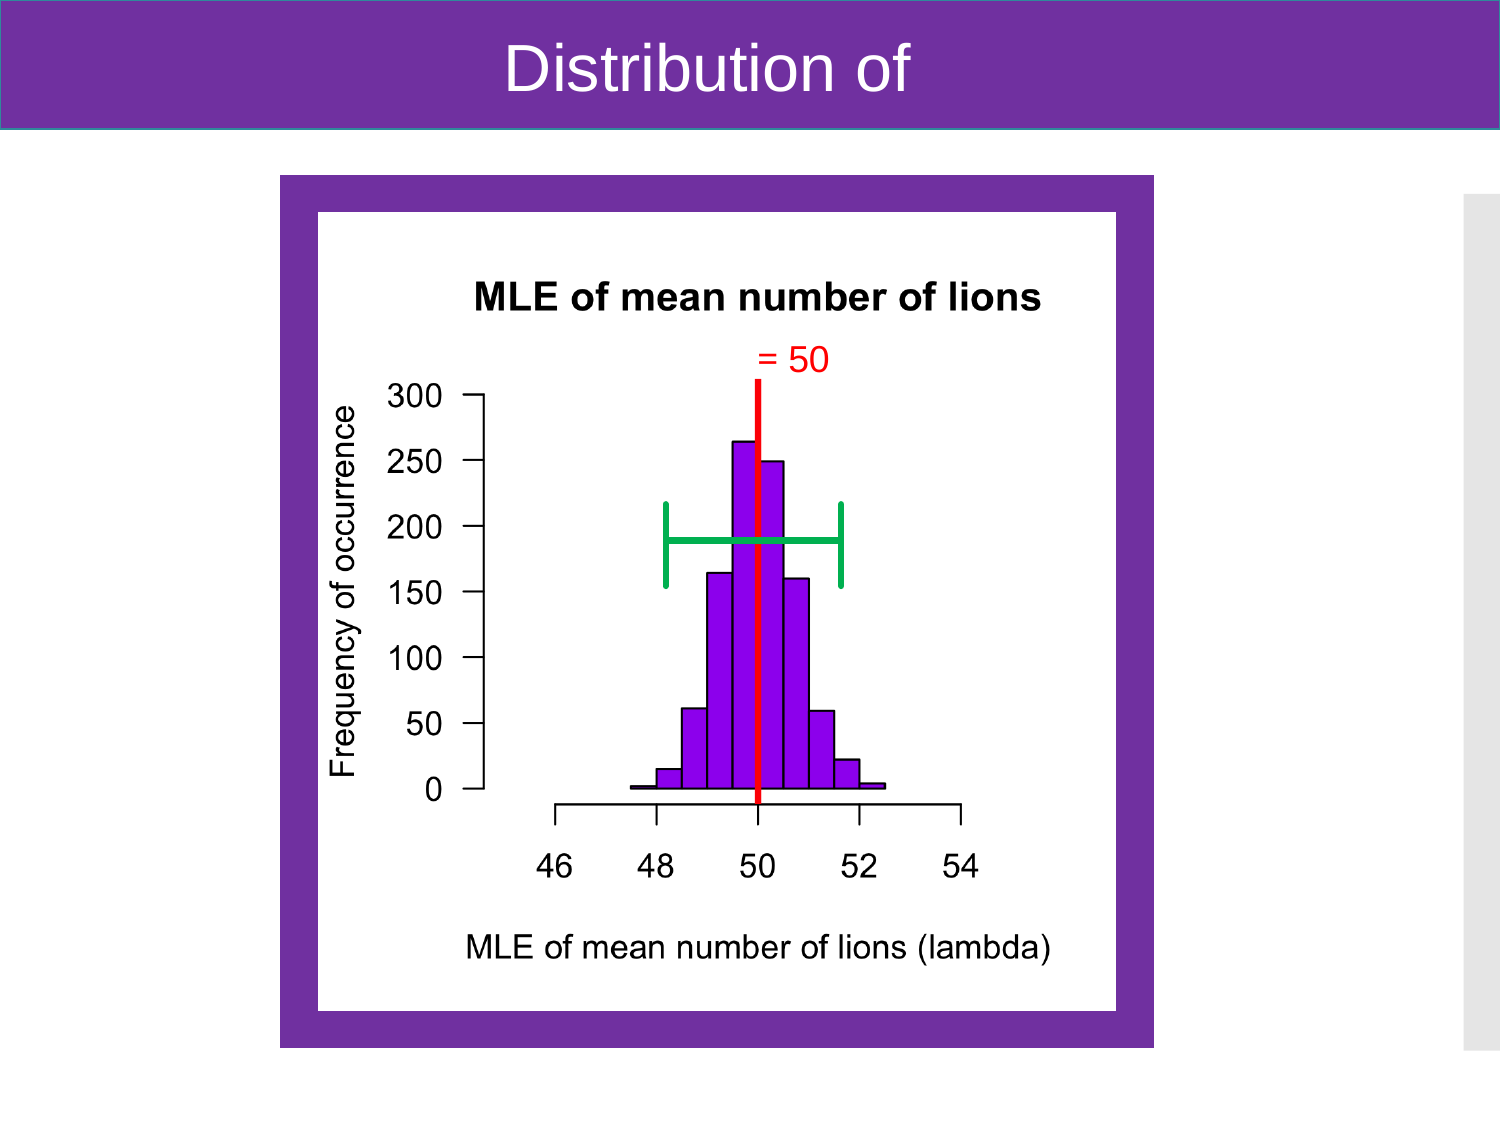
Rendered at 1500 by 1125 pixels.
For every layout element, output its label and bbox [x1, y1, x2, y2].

text_box [1463, 193, 1500, 1052]
picture [317, 211, 1117, 1011]
text_box [665, 504, 842, 587]
text_box [0, 0, 1500, 130]
